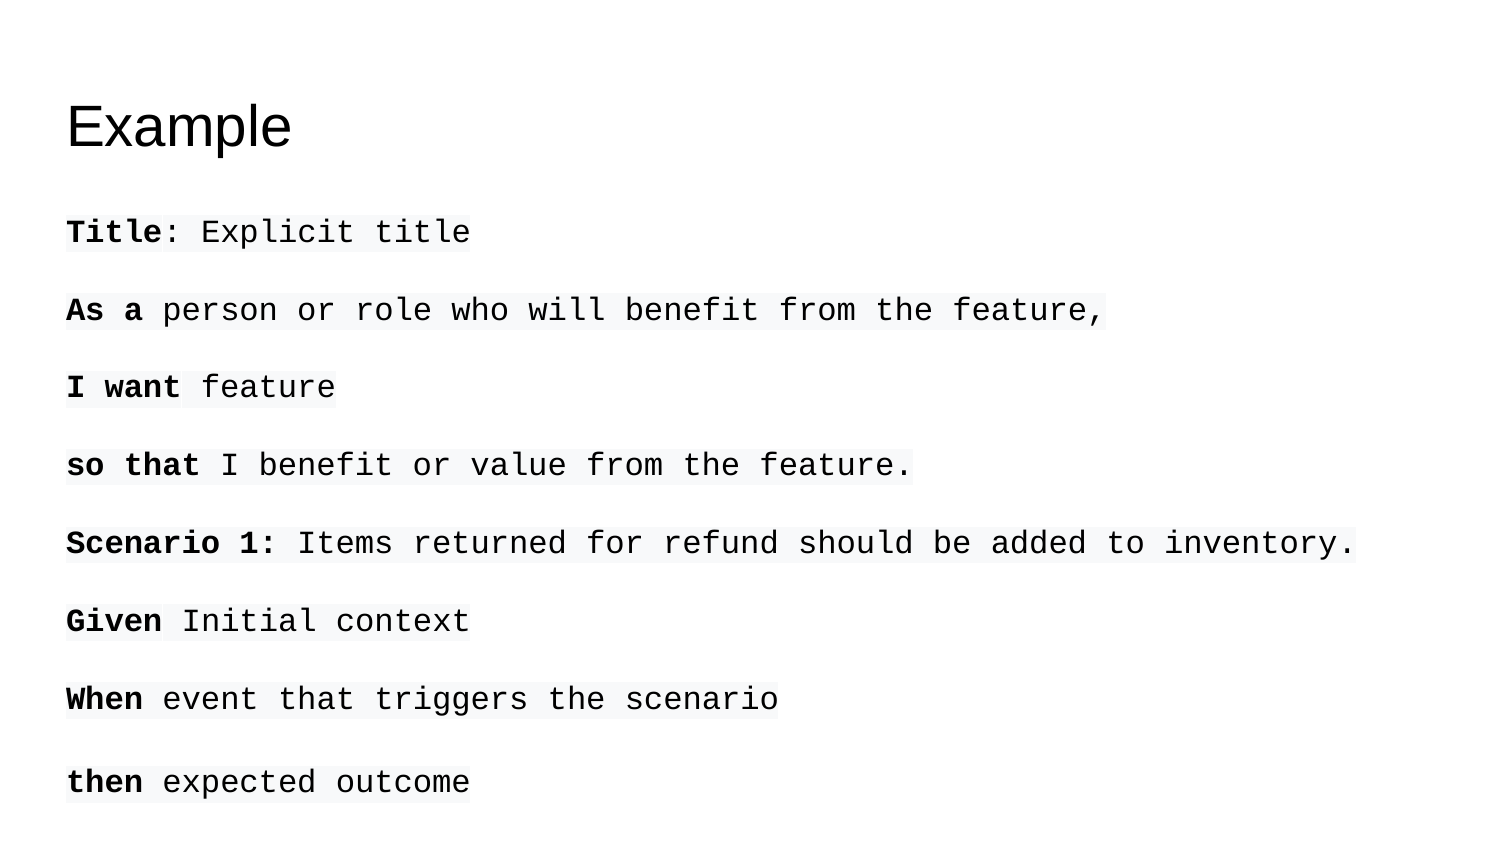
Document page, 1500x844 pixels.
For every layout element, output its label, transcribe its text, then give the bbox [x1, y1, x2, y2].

title Example [51, 72, 1449, 167]
list Title: Explicit title As a person or role who will benefit from the feature, I want feature so that I benefit or value from the feature. Scenario 1: Items returned for refund should be added to inventory. Given Initial context When event that triggers the scenario then expected outcome [51, 189, 1449, 750]
